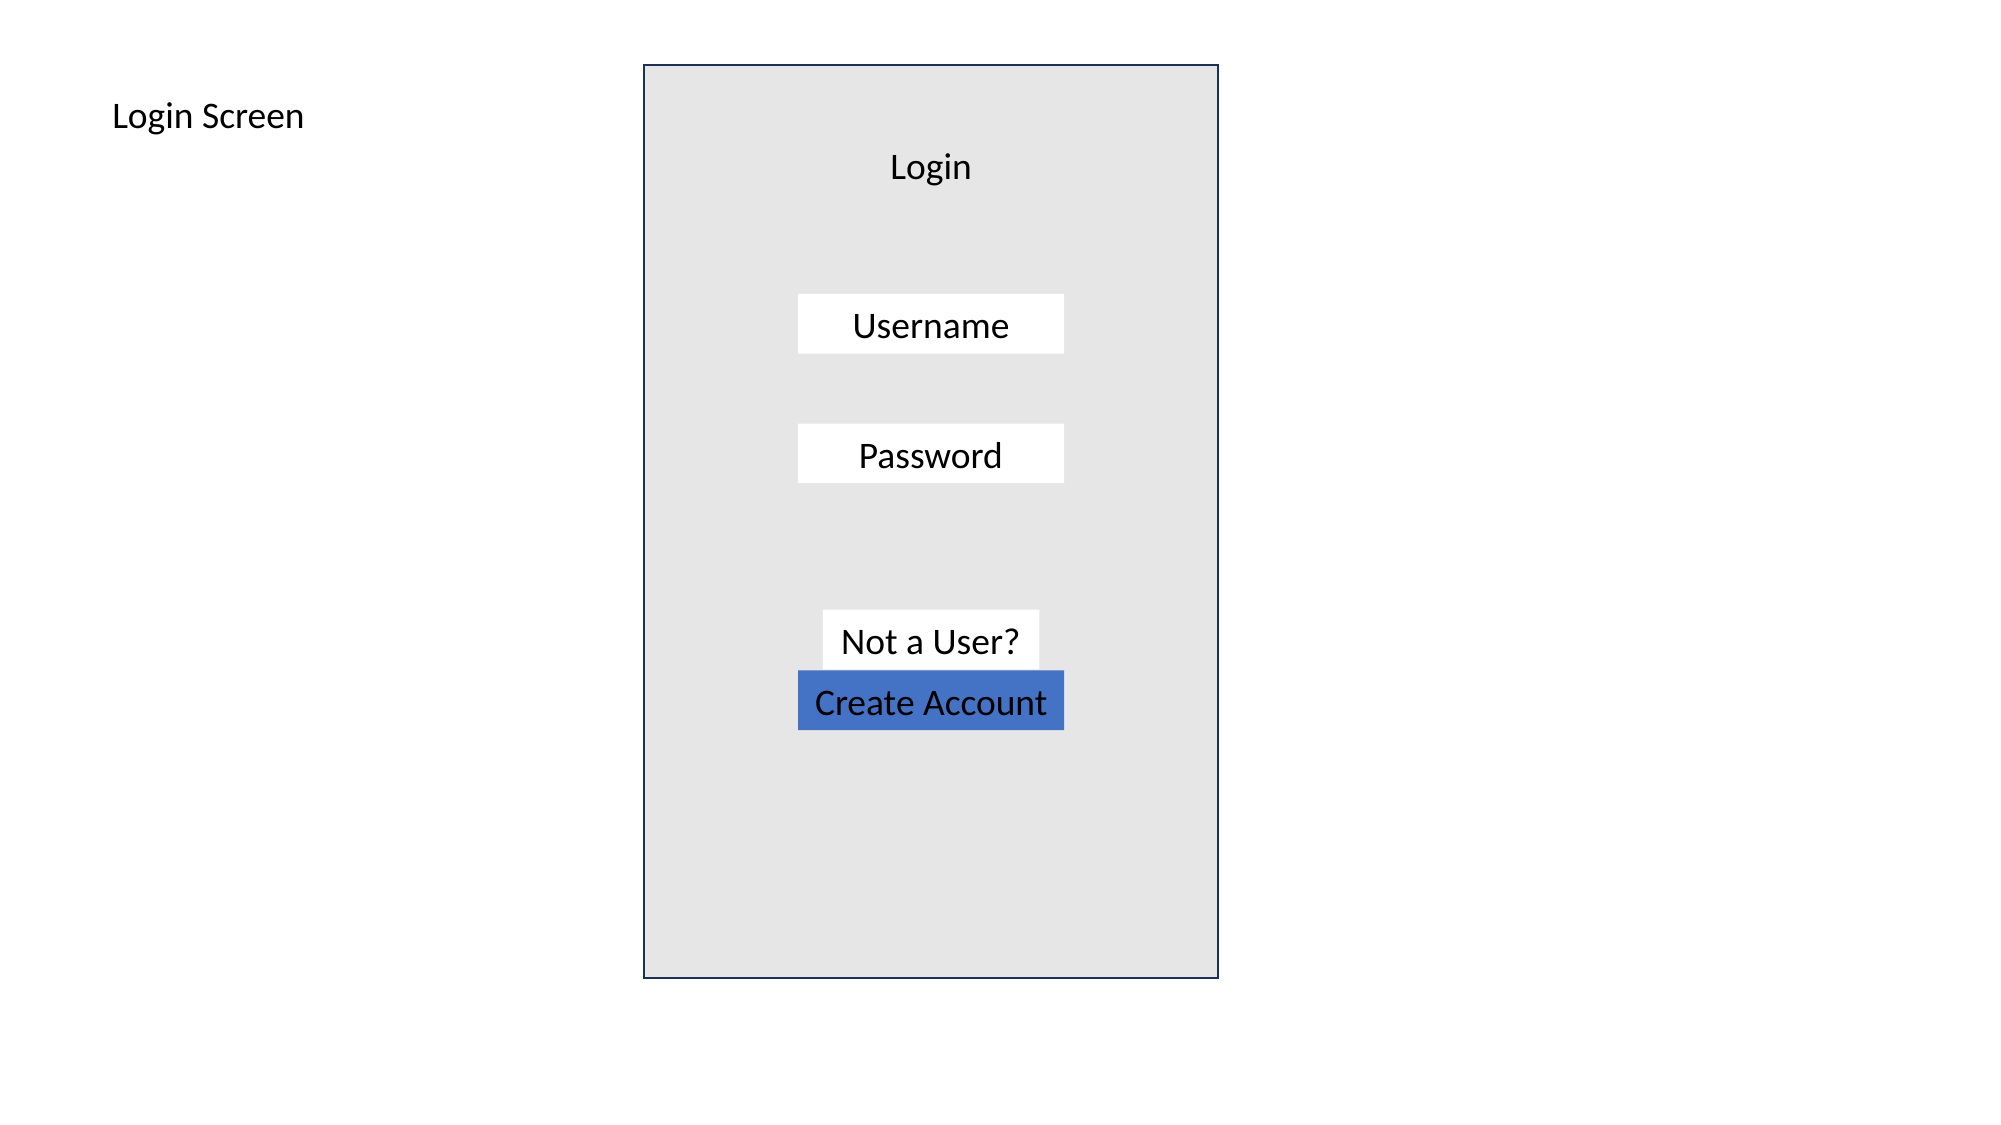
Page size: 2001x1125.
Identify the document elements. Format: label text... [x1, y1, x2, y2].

text_box Not a User? [822, 609, 1040, 670]
text_box [643, 64, 1219, 979]
text_box Login Screen [97, 83, 364, 144]
text_box Username [798, 293, 1065, 354]
text_box Password [798, 423, 1065, 484]
text_box Login [798, 134, 1065, 195]
text_box Create Account [798, 670, 1065, 731]
